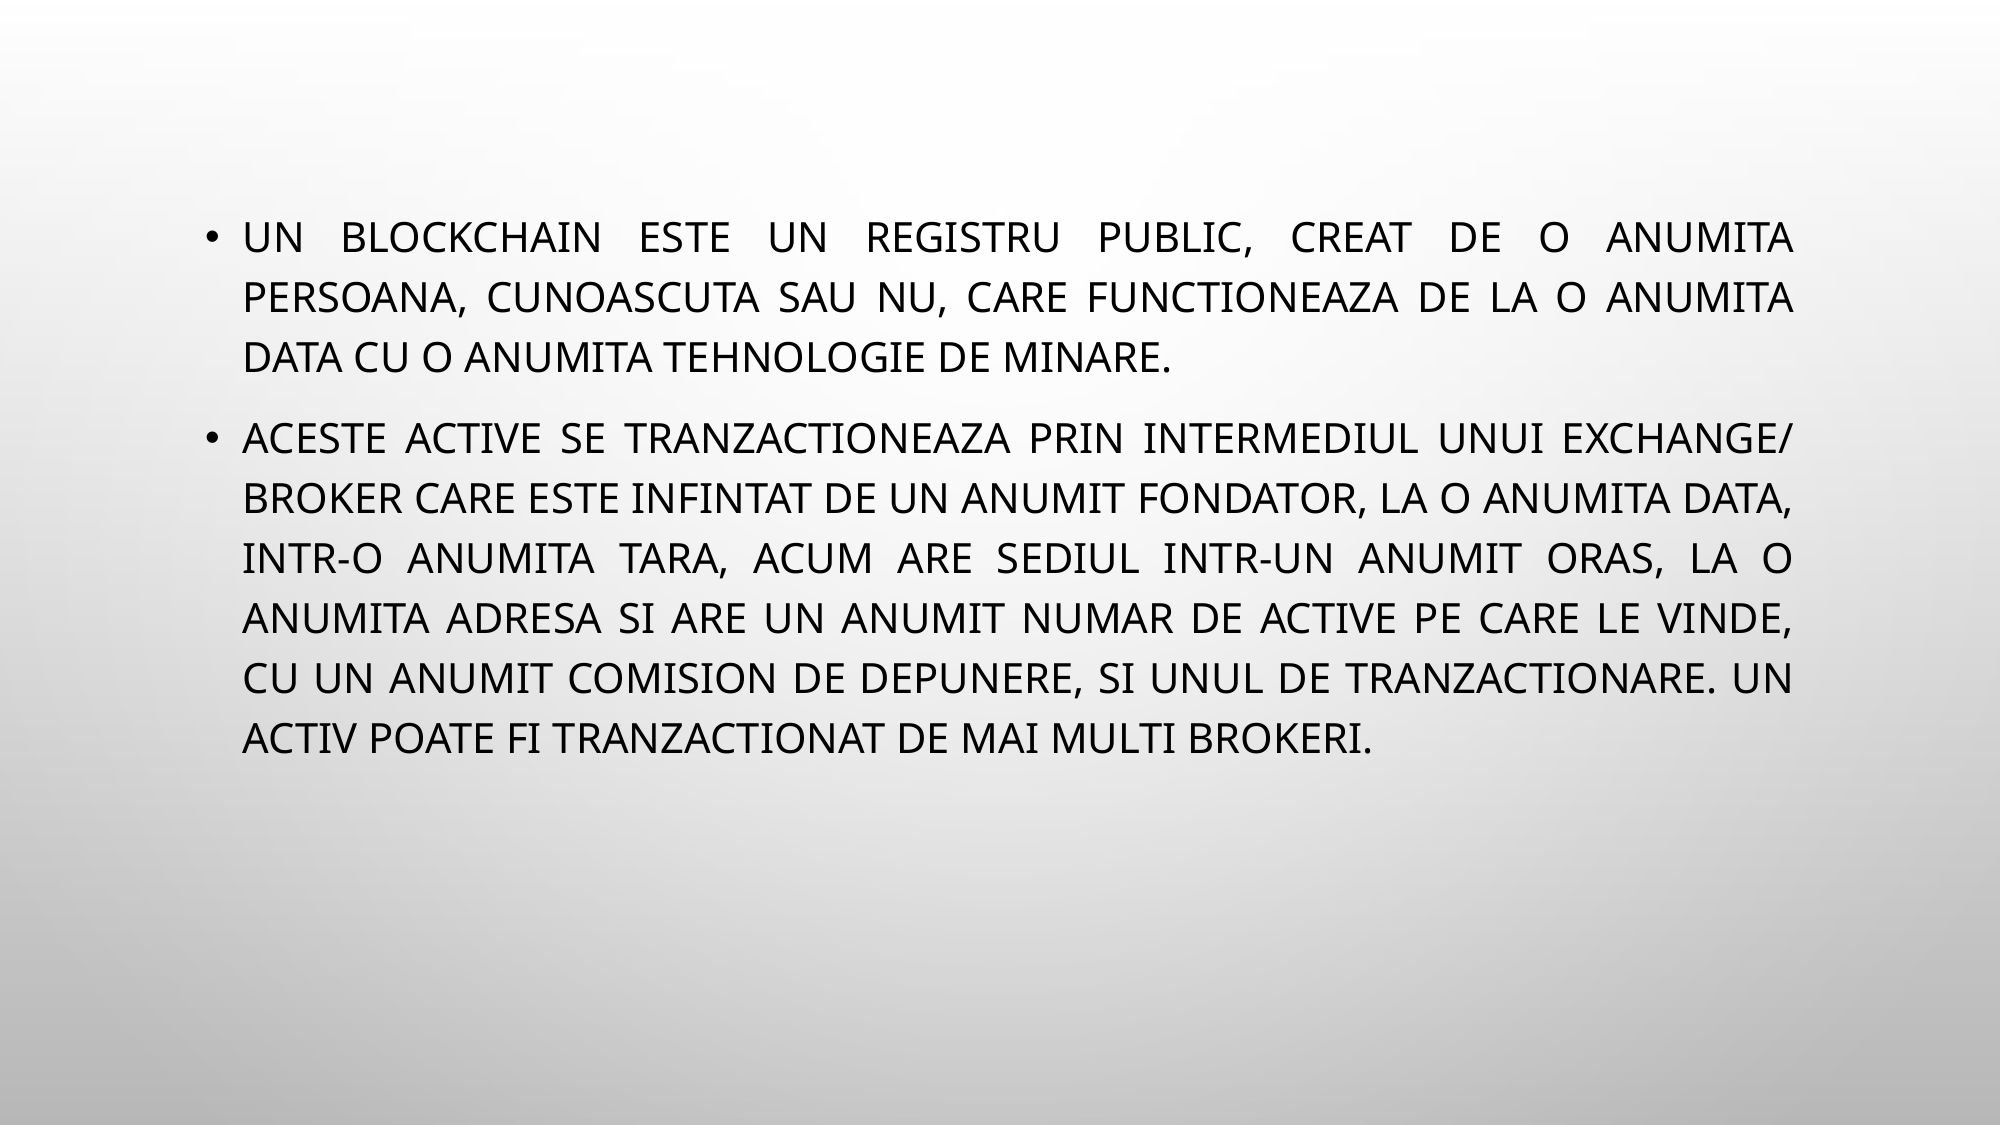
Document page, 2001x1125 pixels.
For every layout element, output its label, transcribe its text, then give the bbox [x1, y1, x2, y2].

picture [0, 0, 2000, 1125]
list UN BLOCKCHAIN ESTE UN REGISTRU PUBLIC, CREAT DE O ANUMITA PERSOANA, CUNOASCUTA SAU NU, CARE FUNCTIONEAZA DE LA O ANUMITA DATA CU O ANUMITA TEHNOLOGIE DE MINARE. ACESTE ACTIVE SE TRANZACTIONEAZA PRIN INTERMEDIUL UNUI EXCHANGE/ BROKER CARE ESTE INFINTAT DE UN ANUMIT FONDATOR, LA O ANUMITA DATA, INTR-O ANUMITA TARA, ACUM ARE SEDIUL INTR-UN ANUMIT ORAS, LA O ANUMITA ADRESA SI ARE UN ANUMIT NUMAR DE ACTIVE PE CARE LE VINDE, CU UN ANUMIT COMISION DE DEPUNERE, SI UNUL DE TRANZACTIONARE. UN ACTIV POATE FI TRANZACTIONAT DE MAI MULTI BROKERI. [190, 193, 1810, 996]
